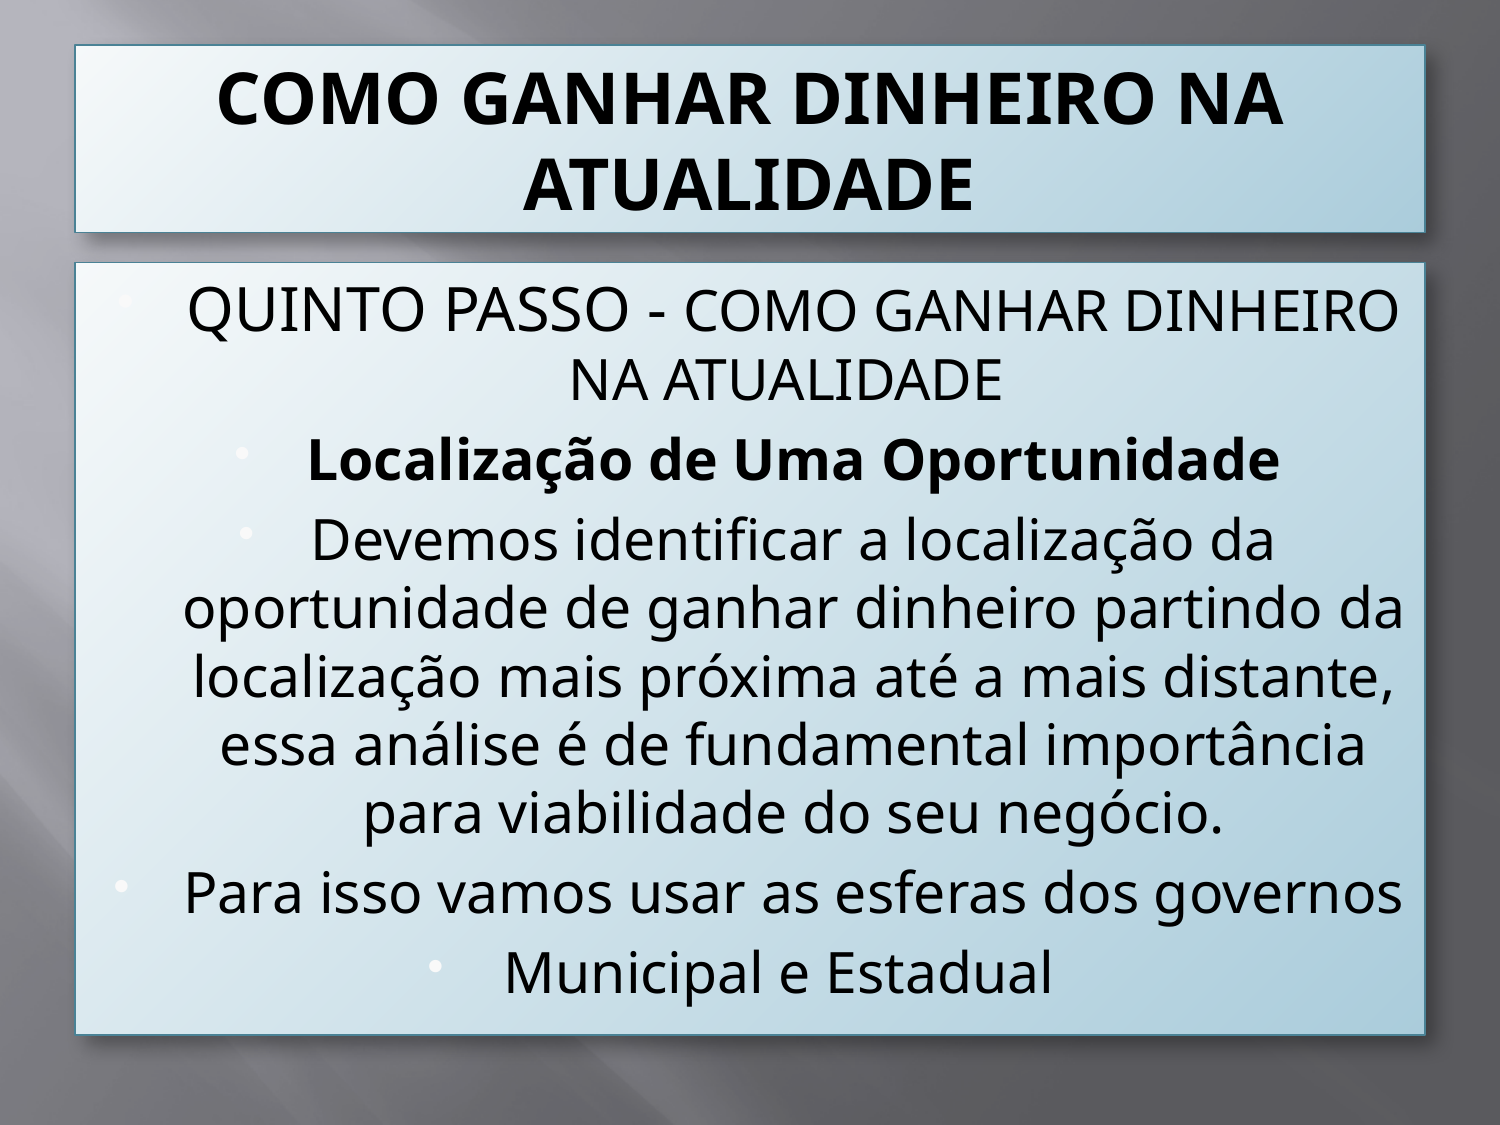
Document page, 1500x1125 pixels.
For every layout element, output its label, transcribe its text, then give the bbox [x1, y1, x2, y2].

title COMO GANHAR DINHEIRO NA ATUALIDADE [74, 44, 1426, 233]
list QUINTO PASSO - COMO GANHAR DINHEIRO NA ATUALIDADE Localização de Uma Oportunidade Devemos identificar a localização da oportunidade de ganhar dinheiro partindo da localização mais próxima até a mais distante, essa análise é de fundamental importância para viabilidade do seu negócio. Para isso vamos usar as esferas dos governos Municipal e Estadual [74, 262, 1426, 1036]
